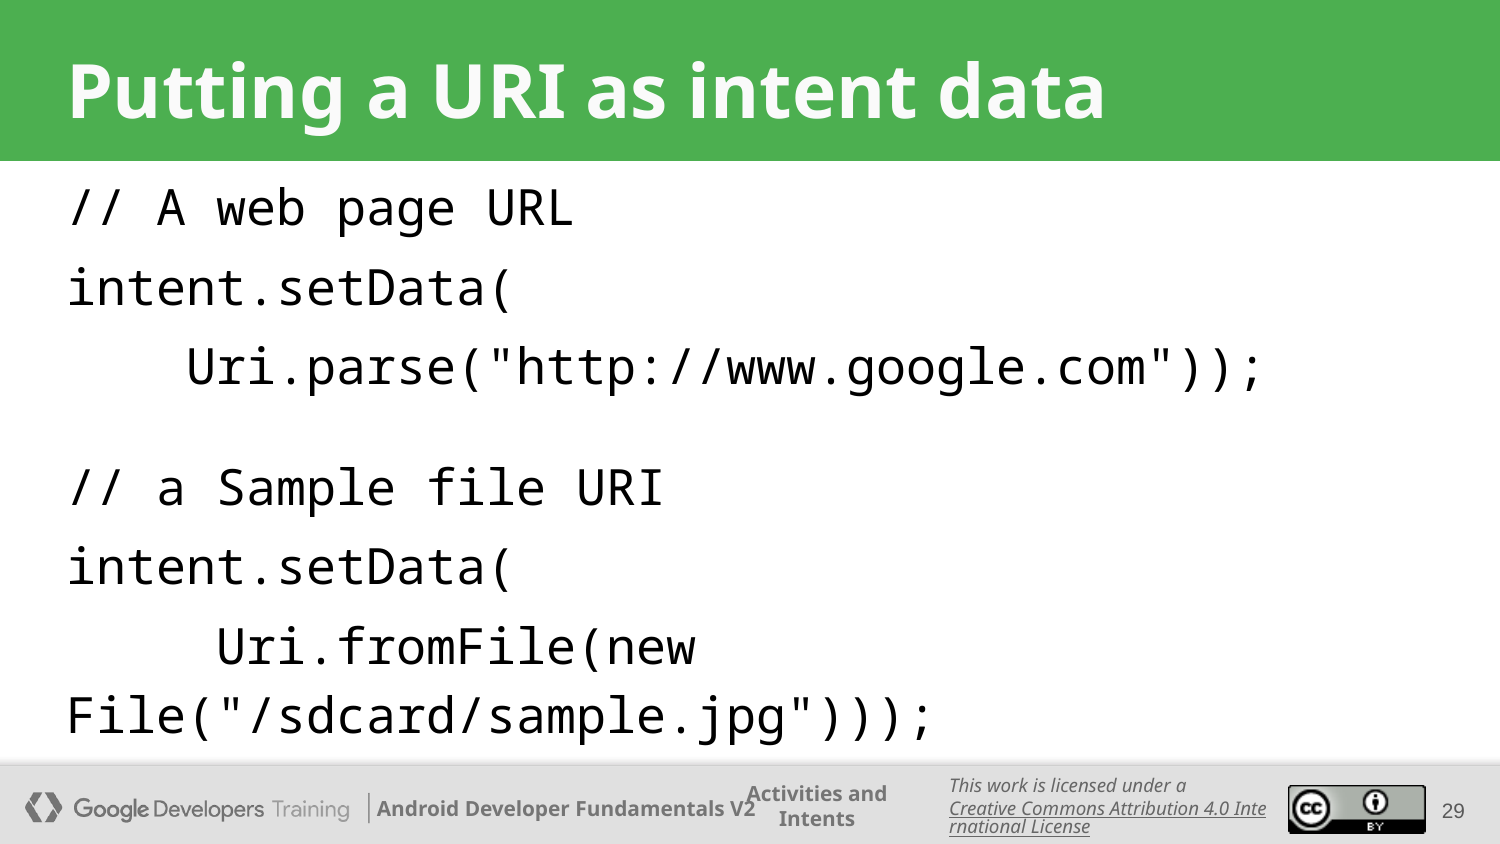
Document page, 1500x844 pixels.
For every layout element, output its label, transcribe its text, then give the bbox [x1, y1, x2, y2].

picture [0, 161, 1500, 844]
slide_number ‹#› [1389, 777, 1480, 842]
title Putting a URI as intent data [51, 28, 1449, 122]
list // A web page URL intent.setData( Uri.parse("http://www.google.com")); // a Sample file URI intent.setData( Uri.fromFile(new File("/sdcard/sample.jpg"))); [51, 151, 1449, 712]
